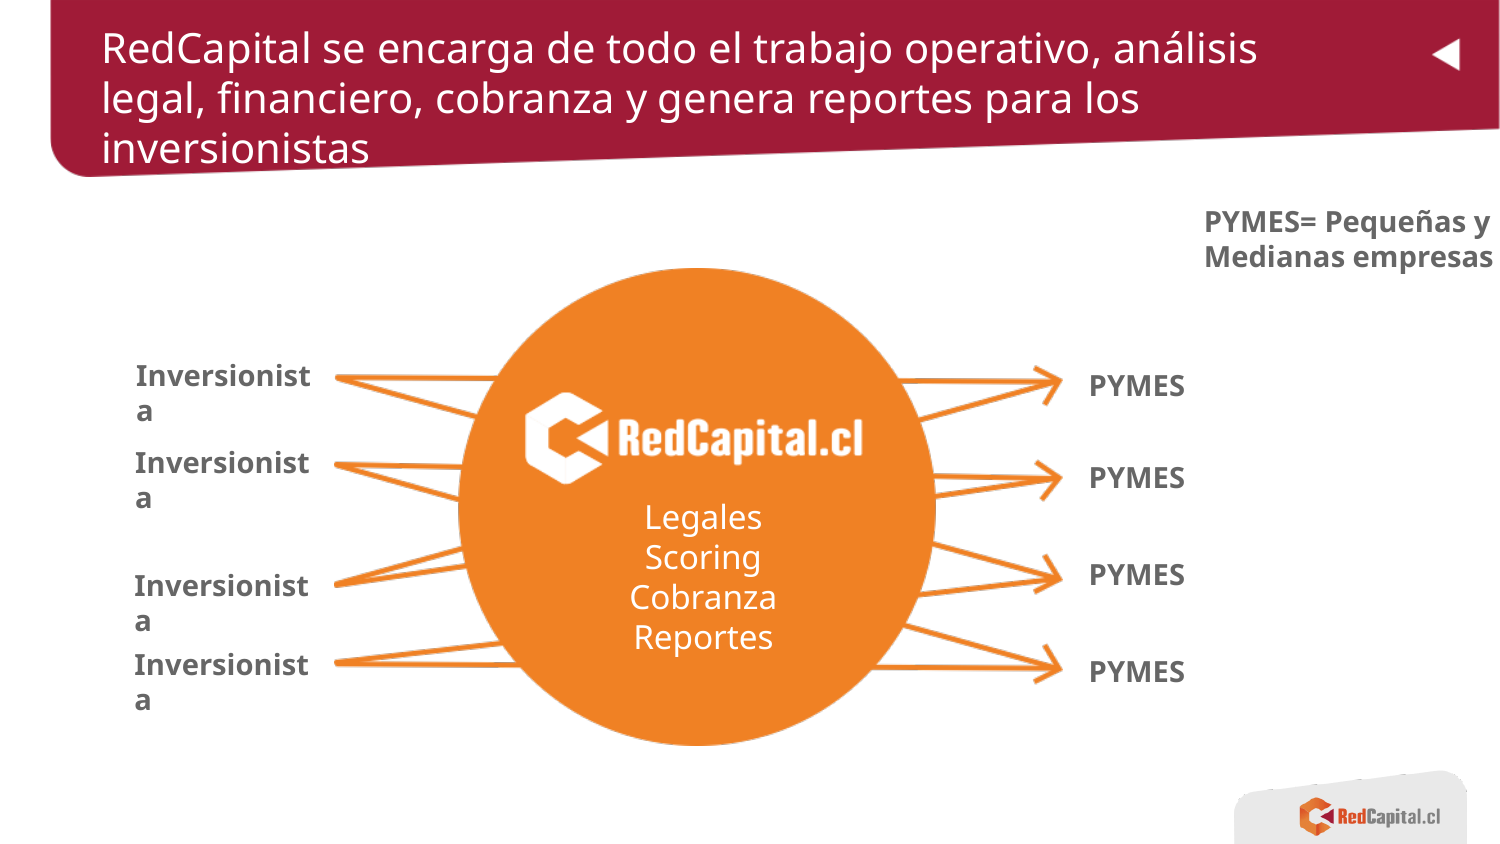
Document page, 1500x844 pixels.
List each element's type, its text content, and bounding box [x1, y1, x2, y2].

text_box PYMES [1073, 352, 1287, 425]
text_box PYMES [1073, 638, 1287, 711]
text_box Inversionista [119, 552, 328, 625]
picture [1234, 770, 1468, 844]
picture [333, 267, 1063, 746]
text_box Inversionista [119, 630, 328, 704]
picture [49, 0, 1500, 177]
text_box PYMES [1073, 444, 1287, 517]
text_box Inversionista [121, 342, 328, 415]
text_box PYMES= Pequeñas y Medianas empresas [1188, 188, 1500, 308]
text_box Inversionista [120, 429, 328, 502]
text_box PYMES [1073, 541, 1287, 614]
